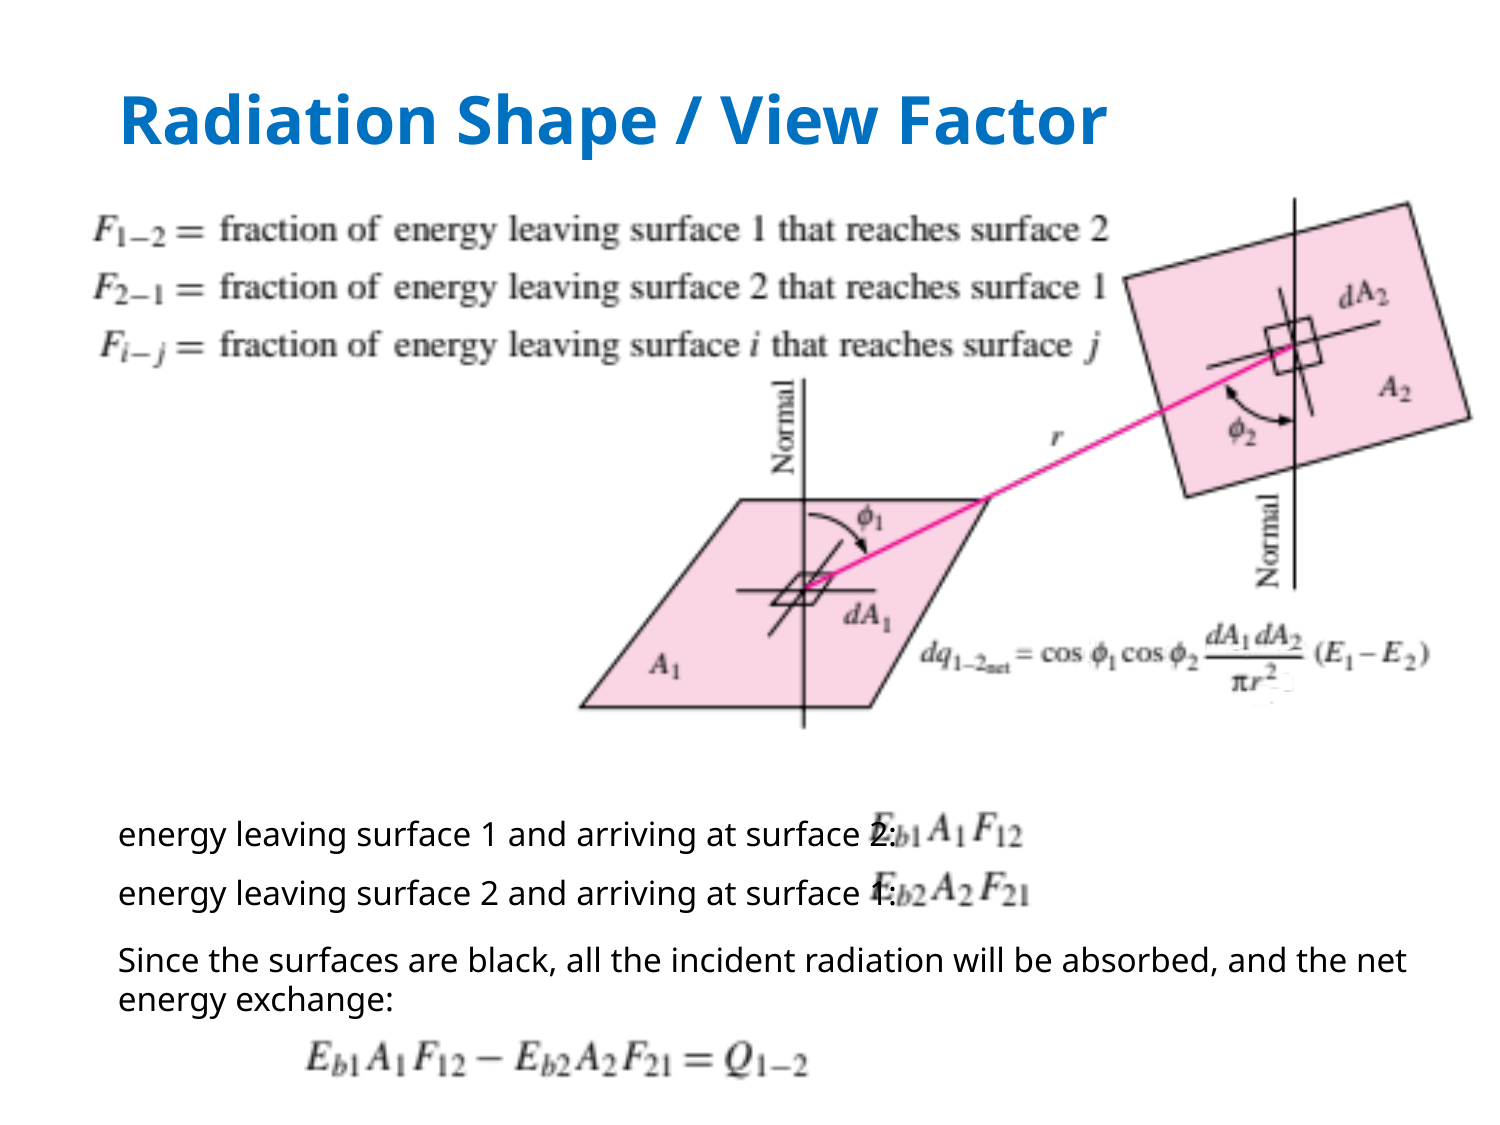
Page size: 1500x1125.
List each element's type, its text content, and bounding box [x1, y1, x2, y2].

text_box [103, 785, 1182, 926]
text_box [103, 931, 1456, 1091]
picture [71, 186, 1500, 757]
title Radiation Shape / View Factor [103, 59, 1397, 187]
